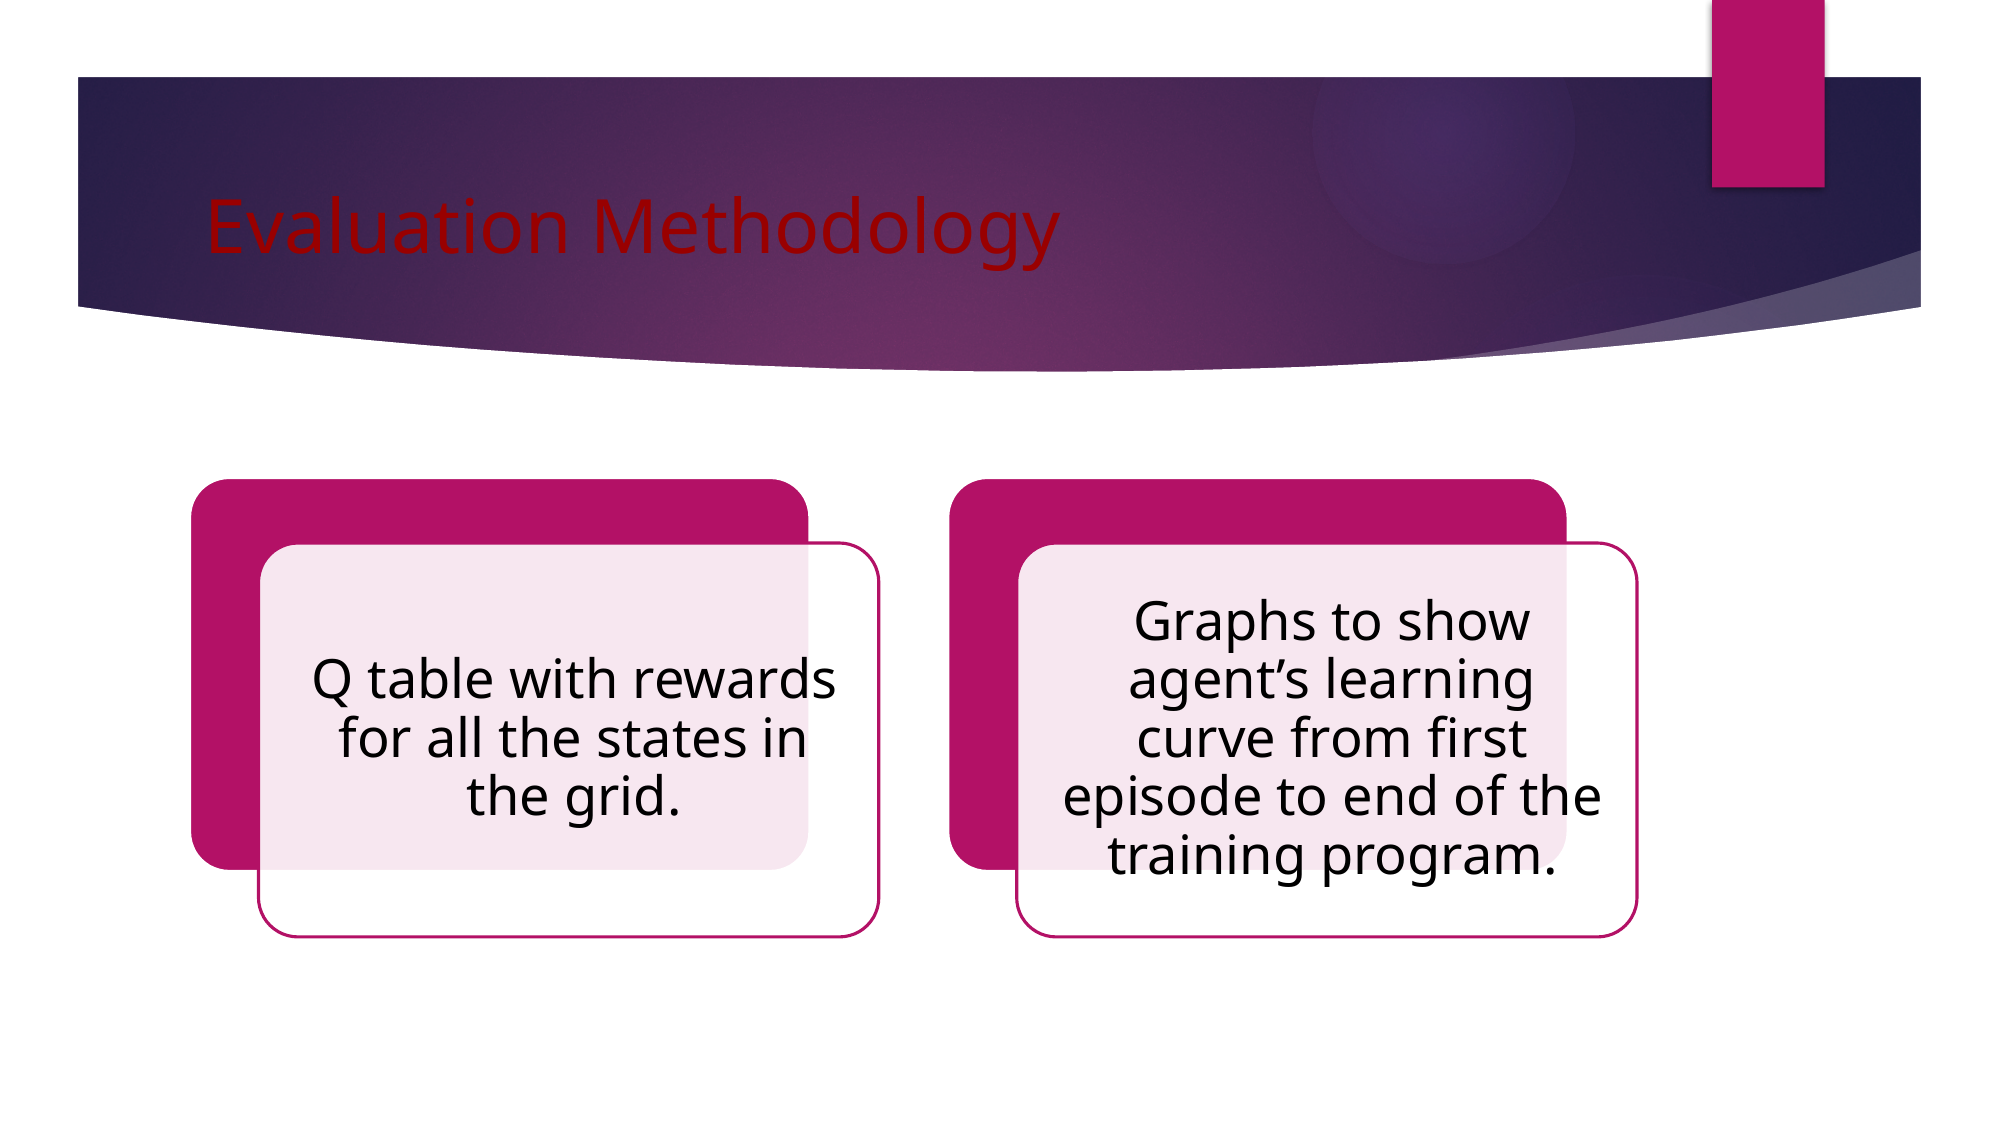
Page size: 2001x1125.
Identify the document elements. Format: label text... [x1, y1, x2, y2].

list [189, 426, 1638, 988]
title Evaluation Methodology [189, 159, 1627, 276]
